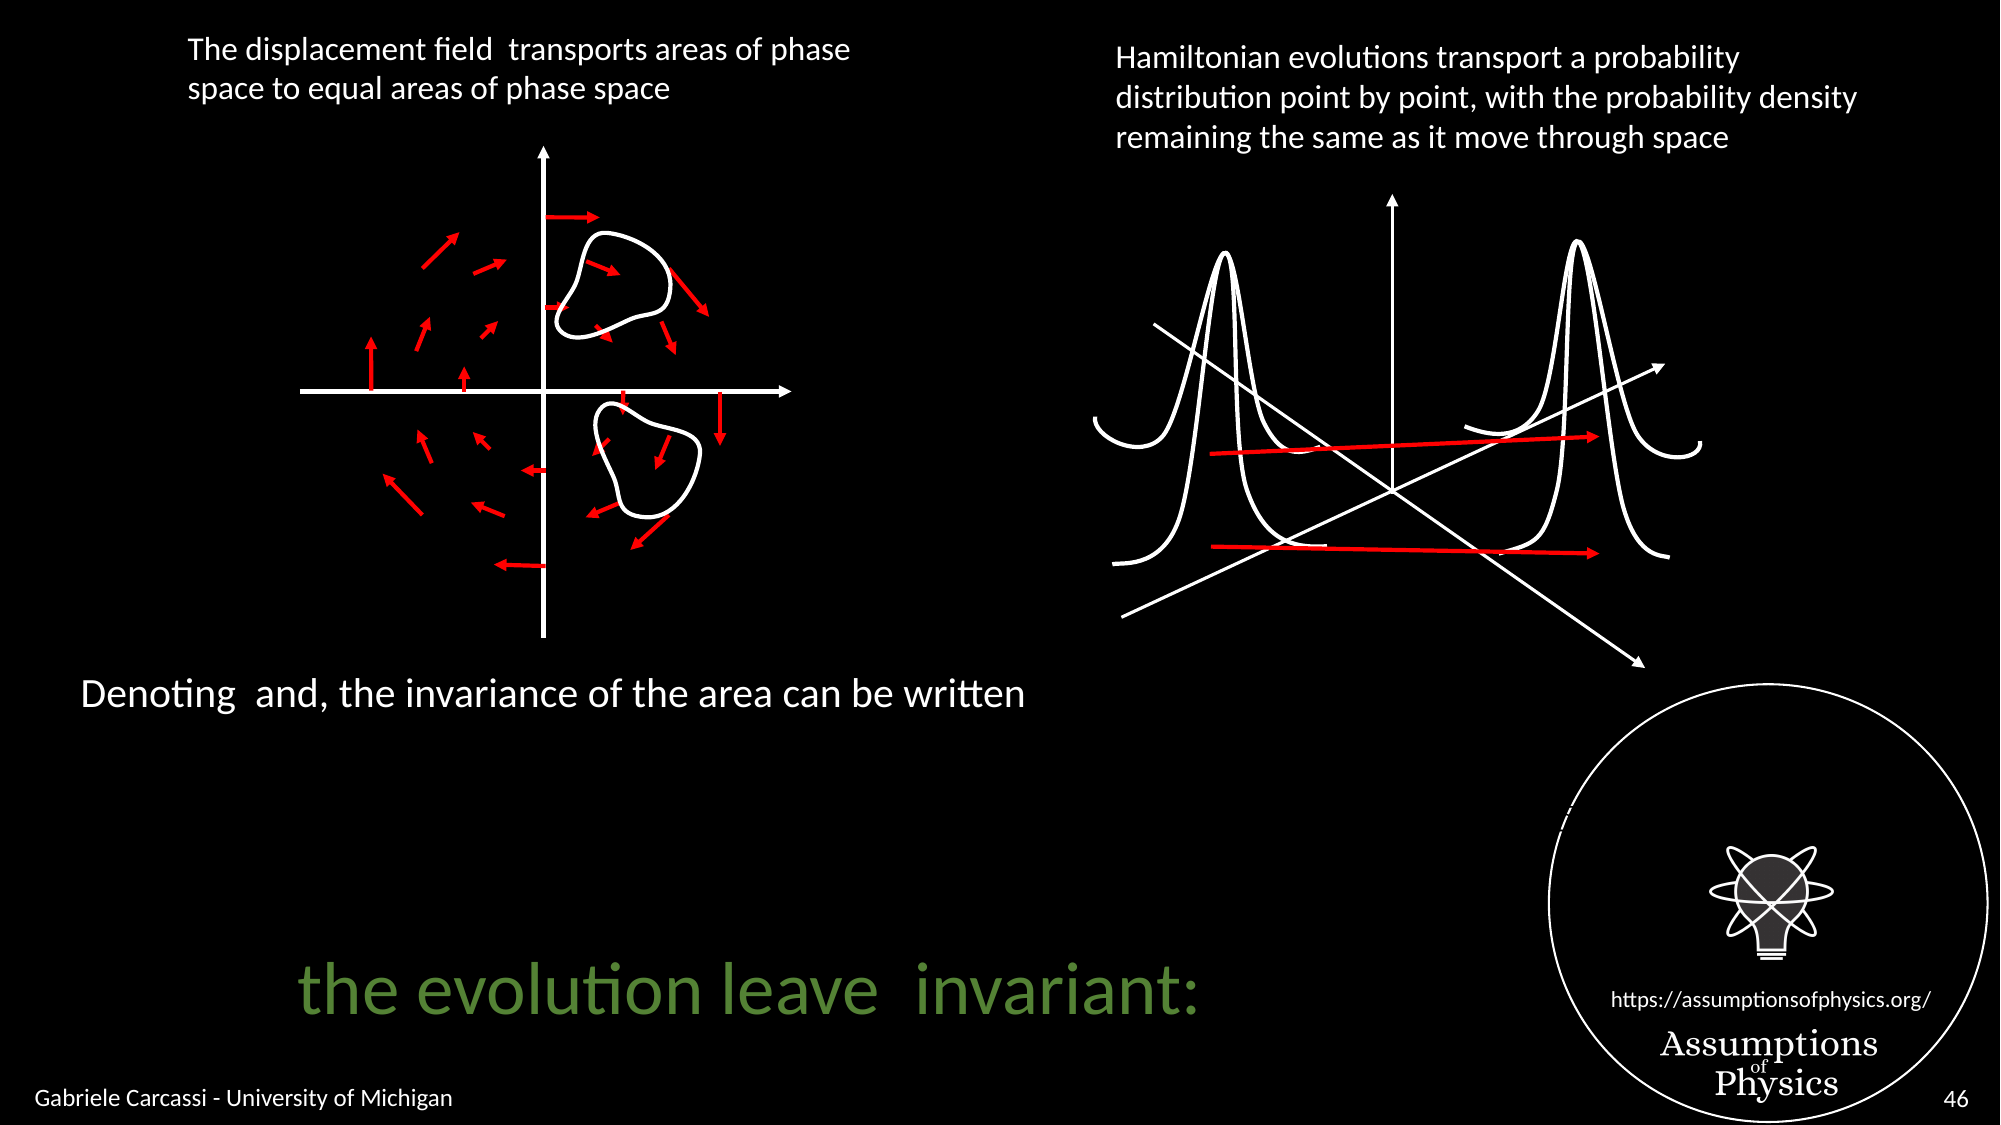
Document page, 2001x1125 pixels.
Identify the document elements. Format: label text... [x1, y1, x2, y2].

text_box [1093, 193, 1701, 565]
slide_number 46 [1893, 1078, 1985, 1116]
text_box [299, 132, 794, 638]
picture [1660, 1029, 1877, 1103]
footer Gabriele Carcassi - University of Michigan [19, 1077, 999, 1116]
picture [1709, 846, 1834, 960]
text_box Hamiltonian evolutions transport a probability distribution point by point, with the probability density remaining the same as it move through space [1100, 27, 1902, 163]
